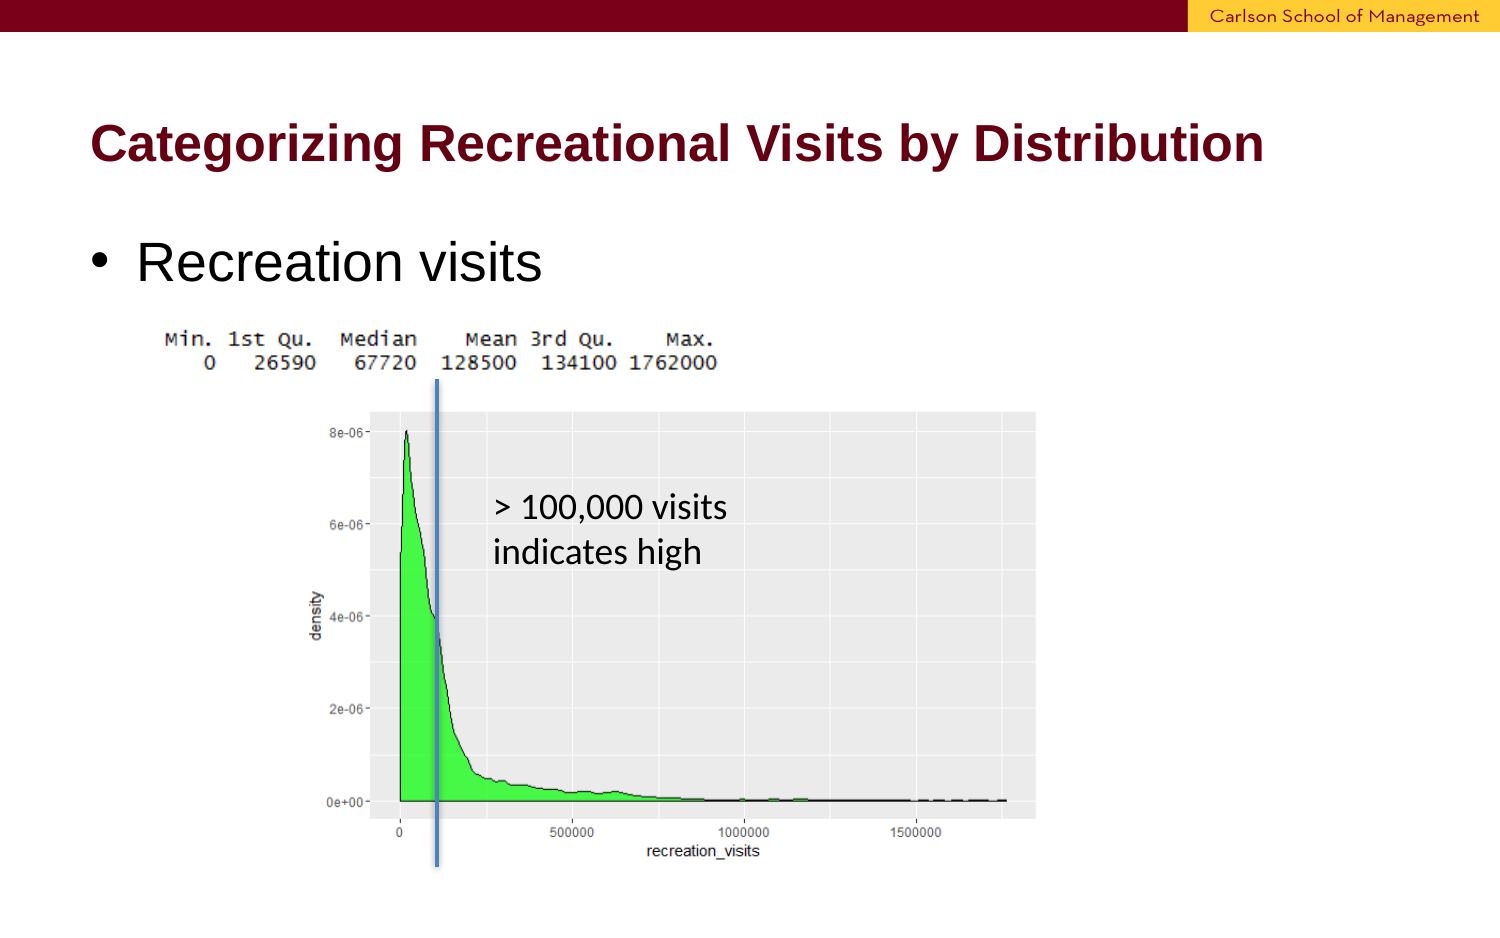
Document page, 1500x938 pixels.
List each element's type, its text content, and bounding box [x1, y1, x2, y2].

picture [0, 0, 1500, 32]
picture [149, 316, 1040, 868]
list Recreation visits [75, 218, 1425, 315]
title Categorizing Recreational Visits by Distribution [75, 69, 1425, 212]
